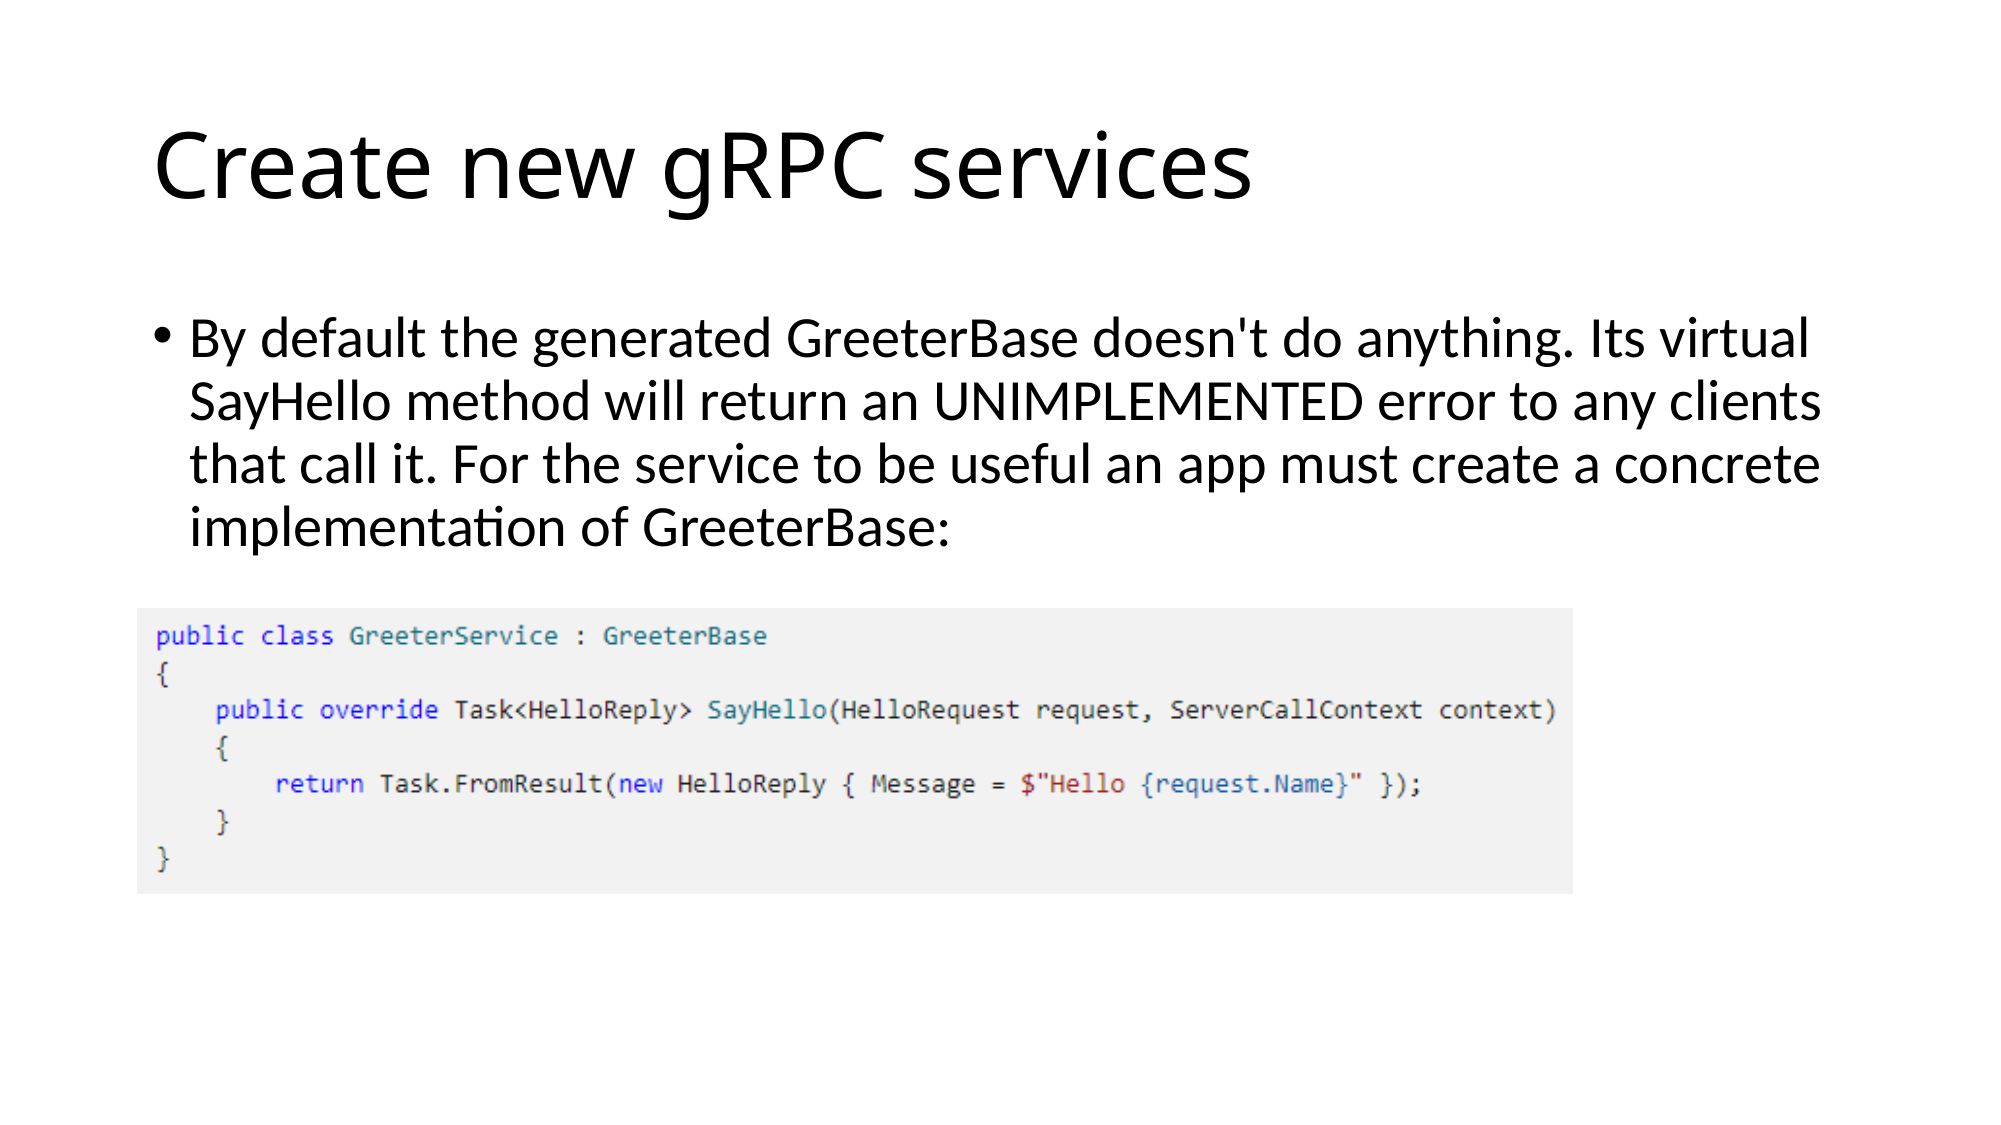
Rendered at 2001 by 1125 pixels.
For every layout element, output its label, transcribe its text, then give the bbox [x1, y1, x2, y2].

list By default the generated GreeterBase doesn't do anything. Its virtual SayHello method will return an UNIMPLEMENTED error to any clients that call it. For the service to be useful an app must create a concrete implementation of GreeterBase: [137, 299, 1863, 1014]
title Create new gRPC services [137, 59, 1863, 278]
picture [137, 608, 1573, 894]
